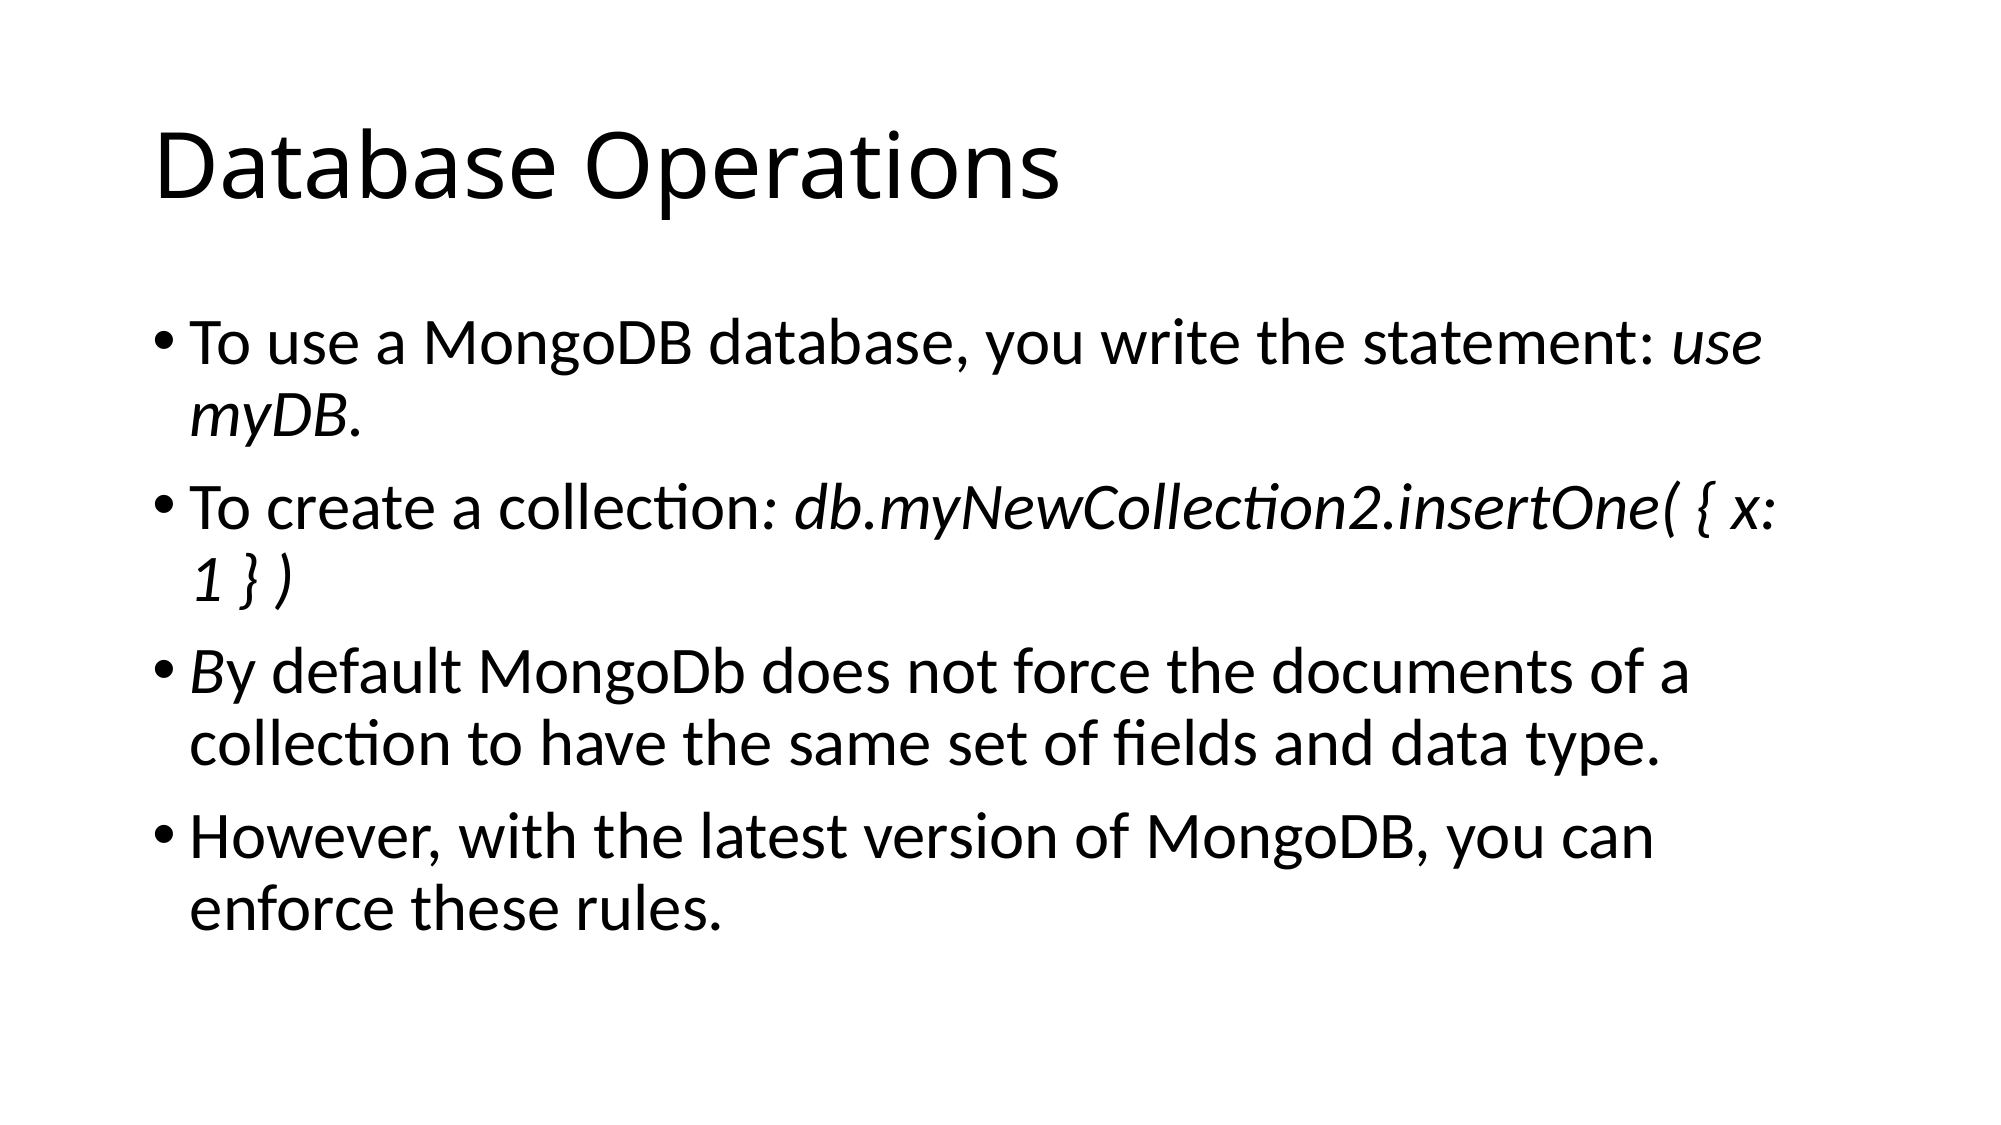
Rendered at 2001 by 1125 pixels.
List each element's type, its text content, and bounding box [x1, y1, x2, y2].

title Database Operations [137, 59, 1863, 278]
list To use a MongoDB database, you write the statement: use myDB. To create a collection: db.myNewCollection2.insertOne( { x: 1 } ) By default MongoDb does not force the documents of a collection to have the same set of fields and data type. However, with the latest version of MongoDB, you can enforce these rules. [137, 299, 1863, 1014]
